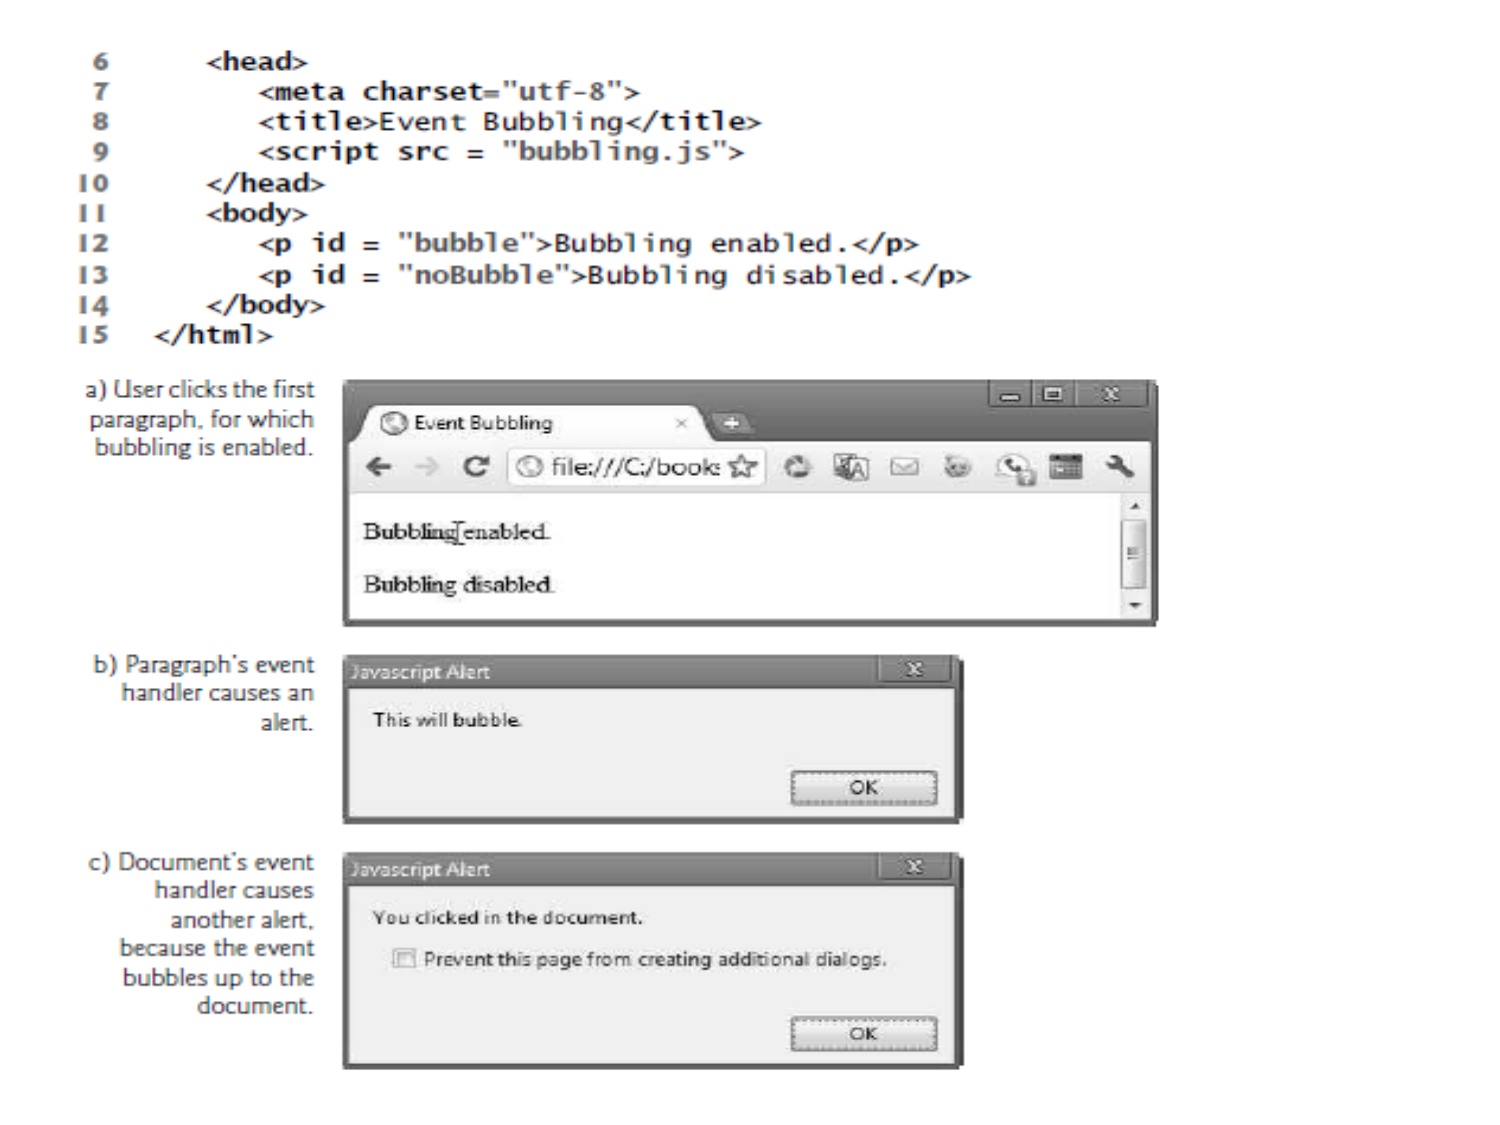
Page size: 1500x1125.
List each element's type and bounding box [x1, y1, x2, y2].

list [23, 34, 1466, 1091]
